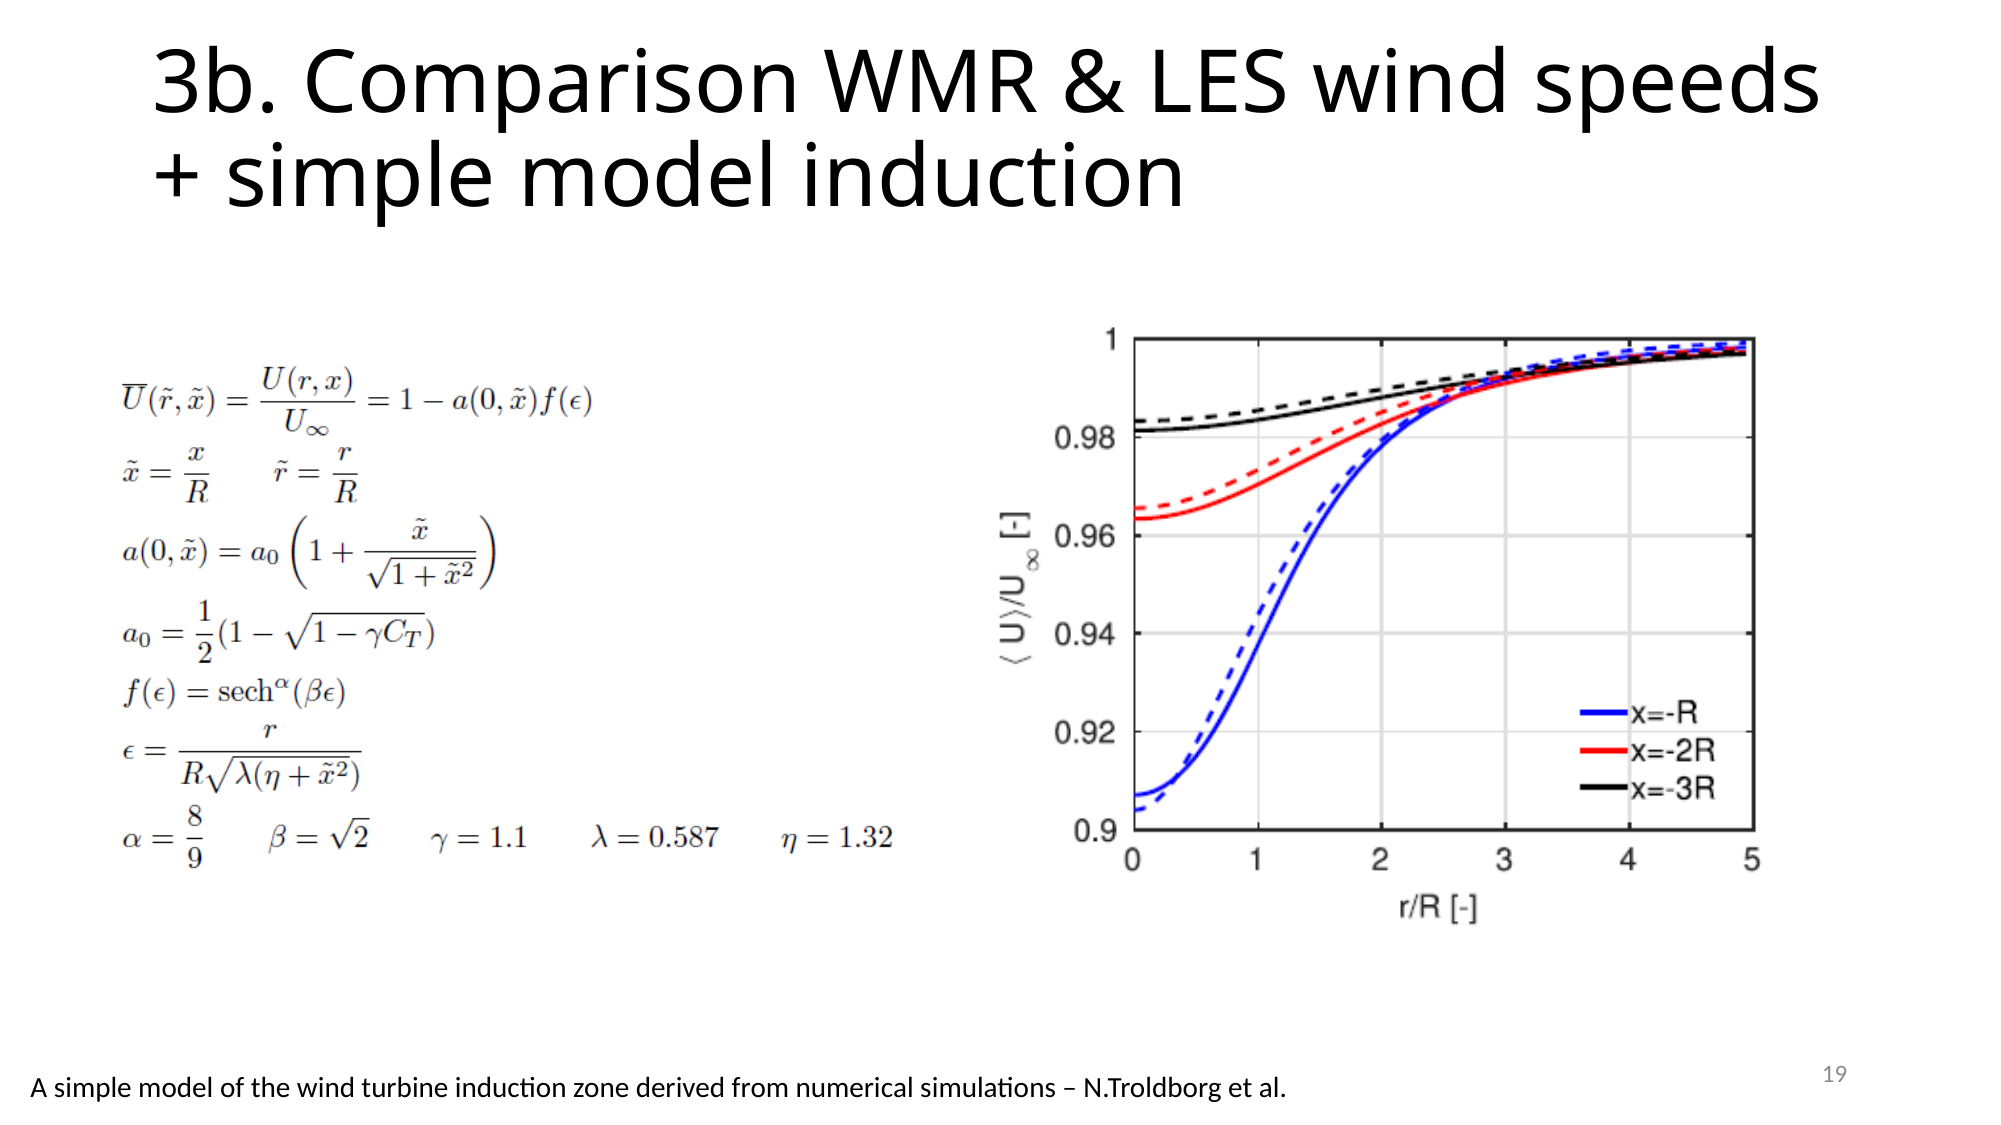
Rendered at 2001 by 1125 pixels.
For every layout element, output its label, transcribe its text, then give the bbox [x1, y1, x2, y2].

picture [54, 325, 917, 884]
text_box 3b. Comparison WMR & LES wind speeds + simple model induction [137, 22, 1863, 240]
text_box A simple model of the wind turbine induction zone derived from numerical simulations – N.Troldborg et al. [15, 1061, 1741, 1112]
slide_number 19 [1412, 1042, 1863, 1103]
picture [956, 282, 1836, 967]
